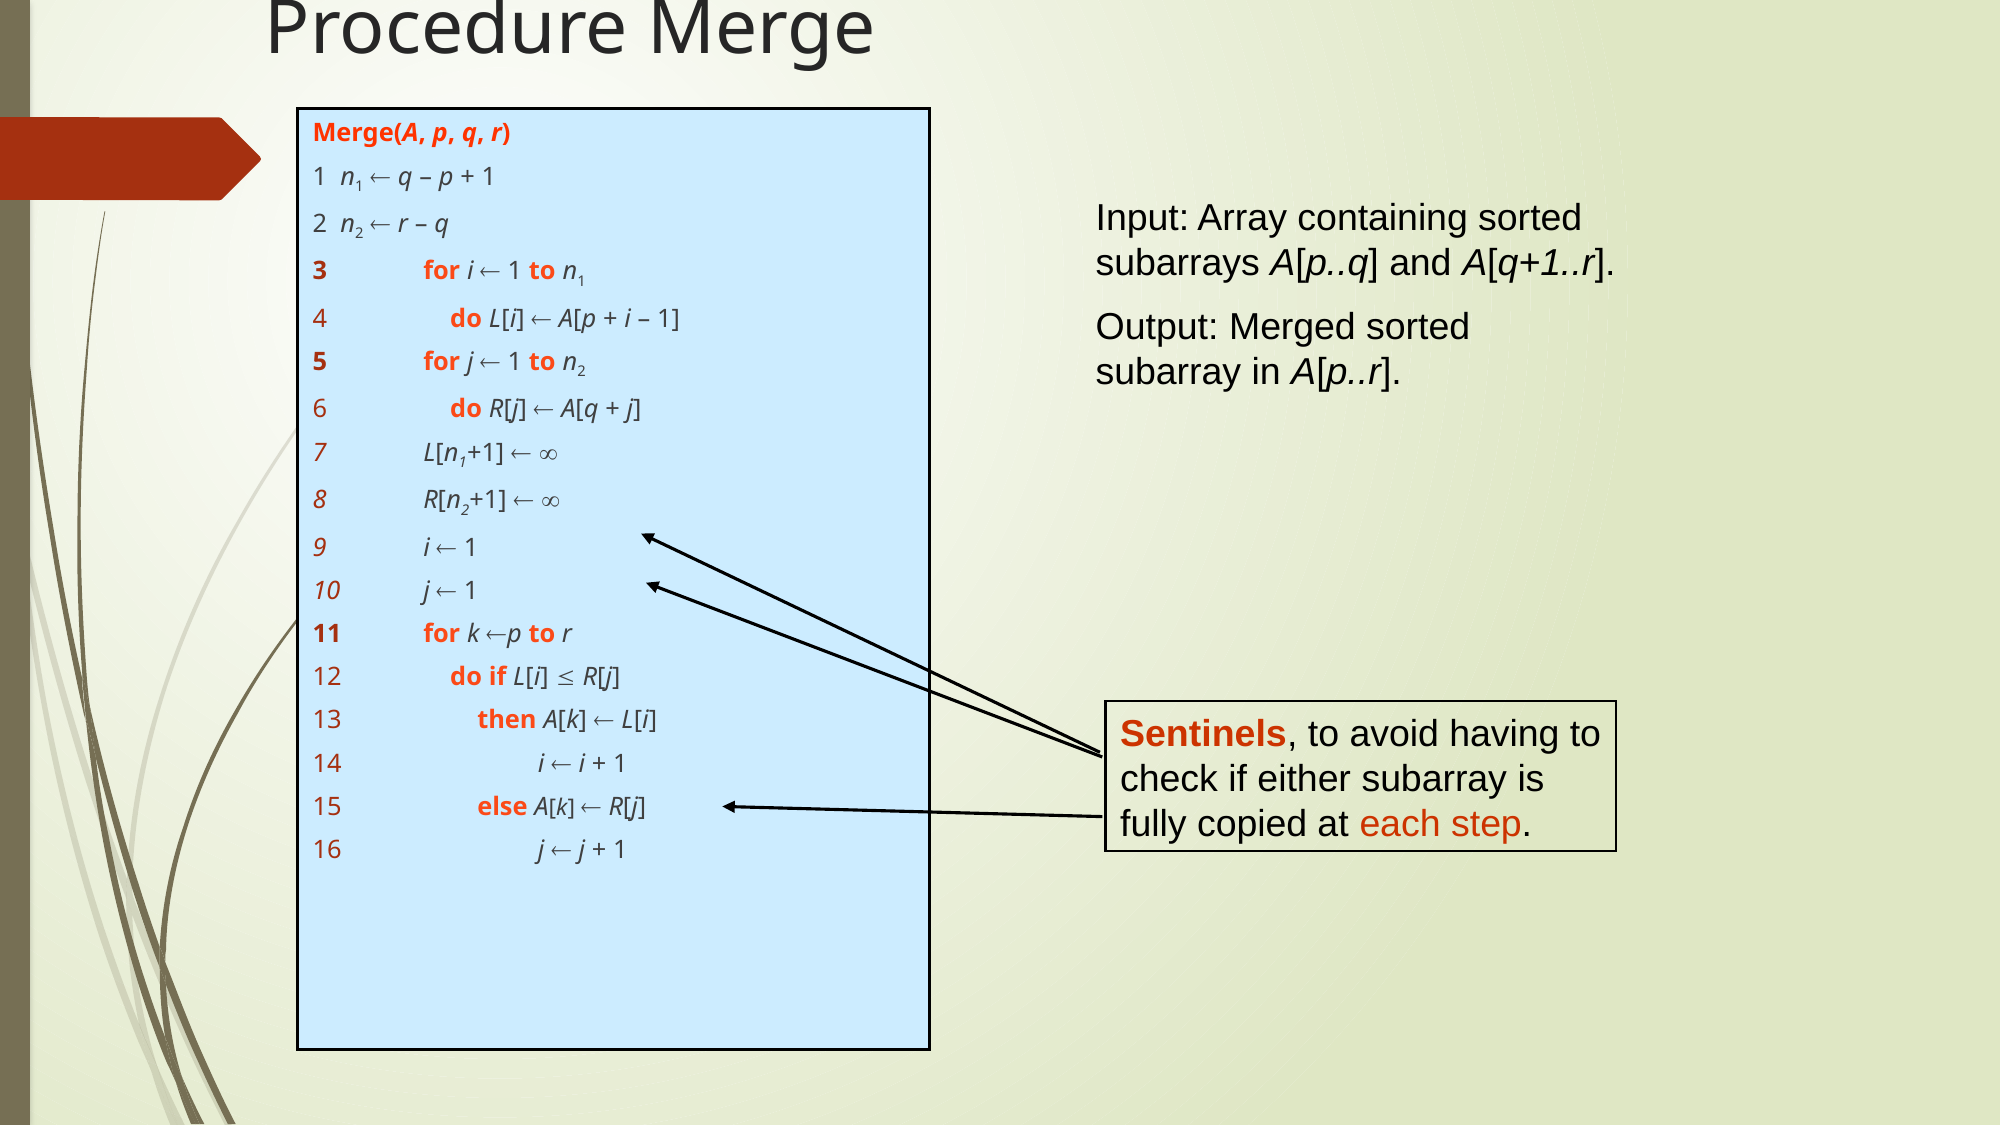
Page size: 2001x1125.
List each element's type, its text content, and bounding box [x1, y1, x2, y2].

text_box Input: Array containing sorted subarrays A[p..q] and A[q+1..r]. Output: Merged sorted subarray in A[p..r]. [1080, 185, 1638, 400]
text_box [640, 533, 1620, 854]
list Merge(A, p, q, r) 1 n1  q – p + 1 2 n2  r – q for i  1 to n1 do L[i]  A[p + i – 1] for j  1 to n2 do R[j]  A[q + j] L[n1+1]   R[n2+1]   i  1 j  1 for k p to r do if L[i]  R[j] then A[k]  L[i] i  i + 1 else A[k]  R[j] j  j + 1 [297, 108, 930, 1050]
title Procedure Merge [249, 0, 1750, 121]
